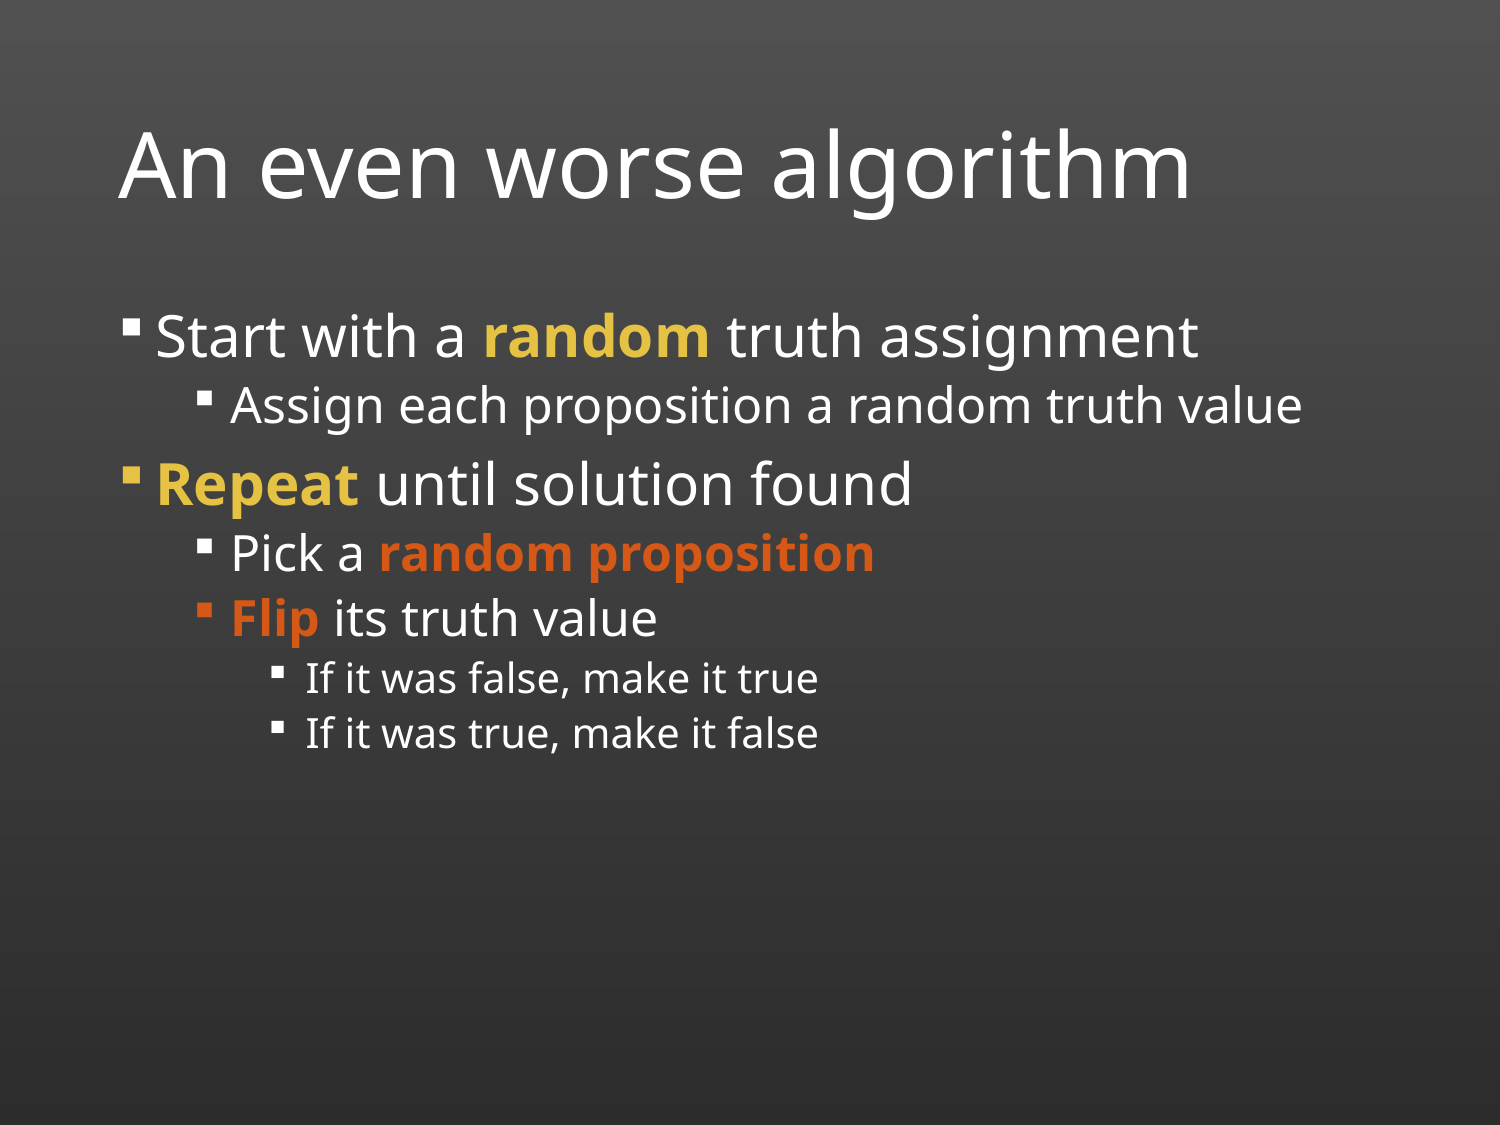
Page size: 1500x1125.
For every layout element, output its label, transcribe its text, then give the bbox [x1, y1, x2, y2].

list Start with a random truth assignment Assign each proposition a random truth value Repeat until solution found Pick a random proposition Flip its truth value If it was false, make it true If it was true, make it false [103, 299, 1397, 1014]
title An even worse algorithm [103, 59, 1397, 278]
